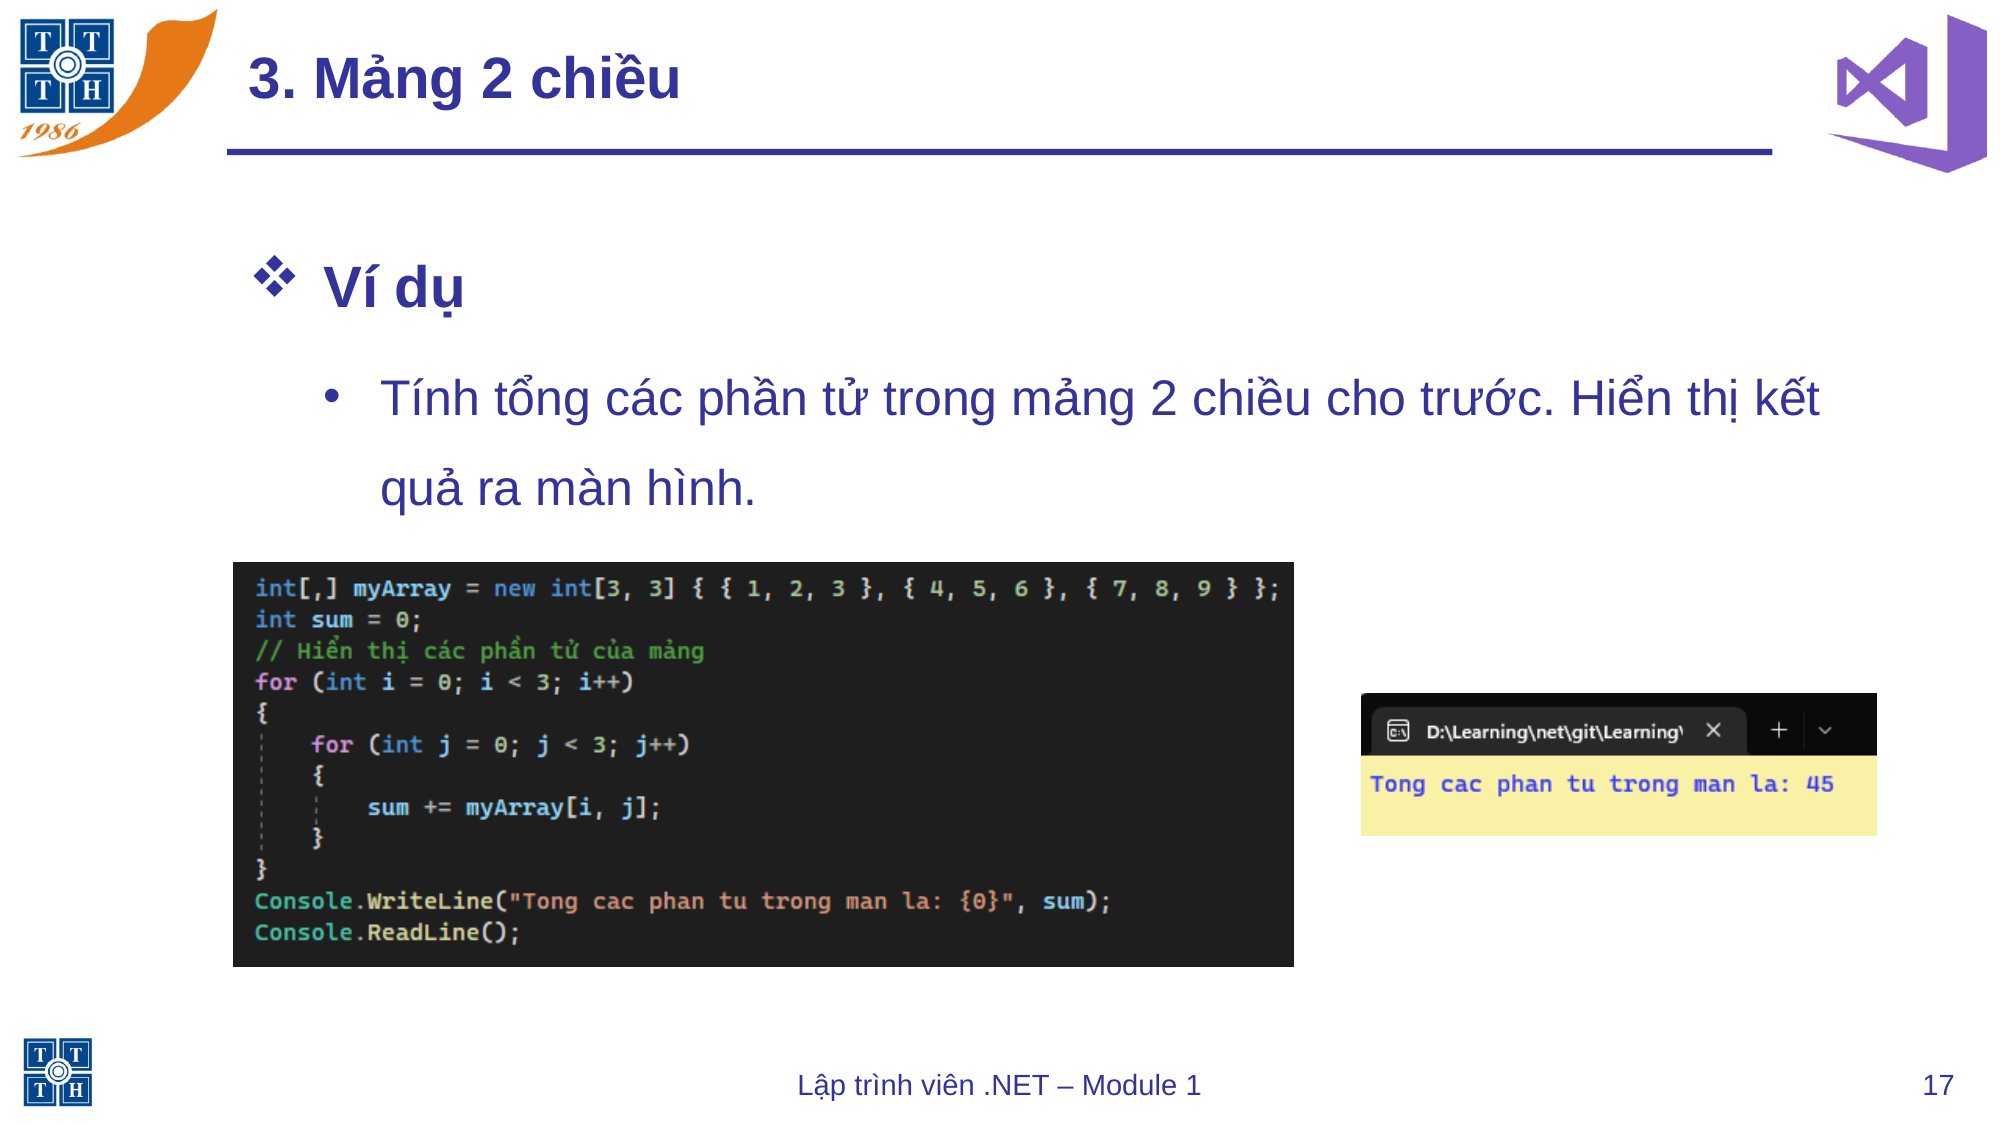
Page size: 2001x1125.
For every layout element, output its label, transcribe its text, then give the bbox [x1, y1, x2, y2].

picture [1827, 14, 1987, 173]
picture [16, 7, 219, 158]
title 3. Mảng 2 chiều [233, 40, 1796, 126]
picture [1361, 693, 1877, 836]
text_box Ví dụ Tính tổng các phần tử trong mảng 2 chiều cho trước. Hiển thị kết quả ra màn hình. [233, 206, 1837, 523]
picture [23, 1037, 93, 1107]
picture [233, 562, 1294, 967]
